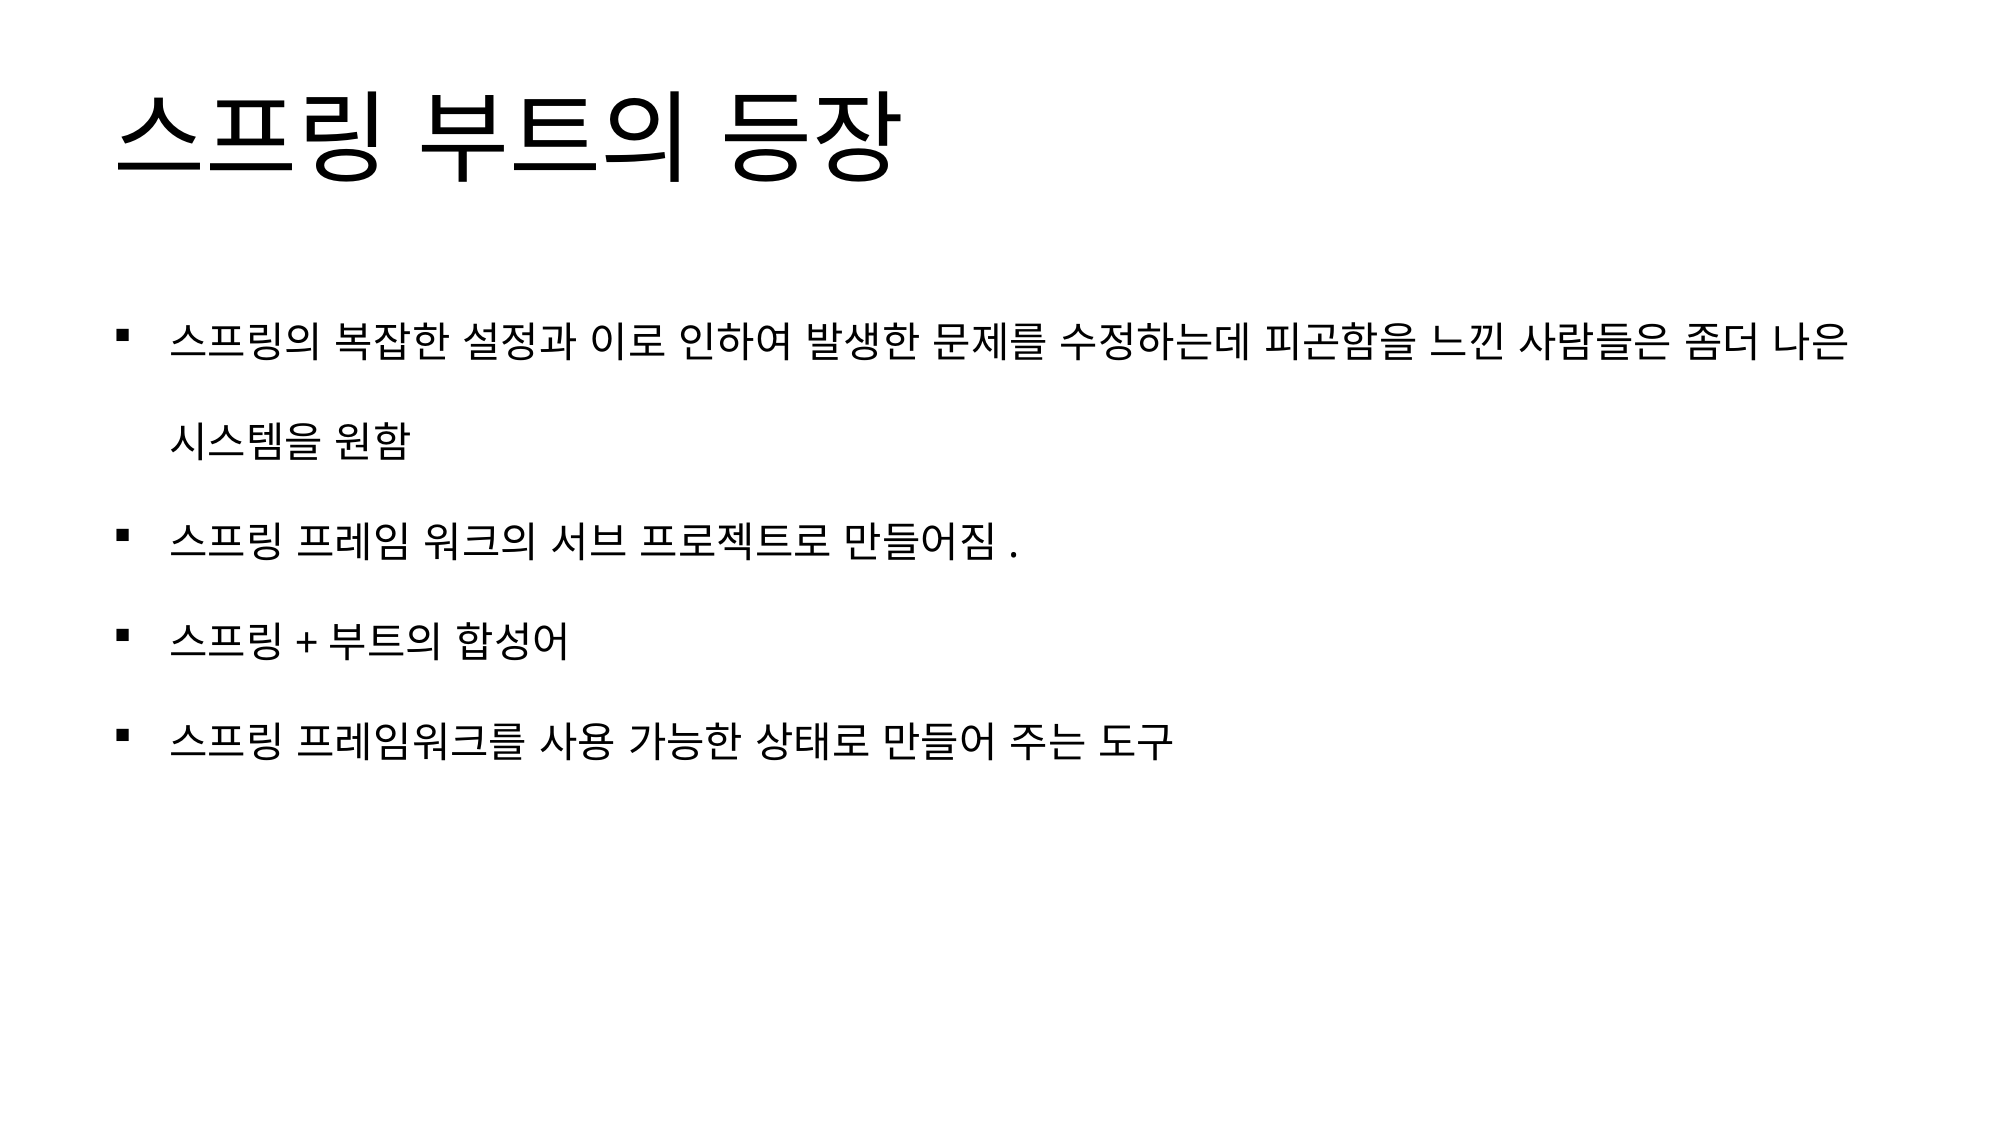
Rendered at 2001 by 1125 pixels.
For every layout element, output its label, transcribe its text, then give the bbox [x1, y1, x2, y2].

text_box 스프링 부트의 등장 [98, 68, 1824, 204]
text_box 스프링의 복잡한 설정과 이로 인하여 발생한 문제를 수정하는데 피곤함을 느낀 사람들은 좀더 나은 시스템을 원함 스프링 프레임 워크의 서브 프로젝트로 만들어짐. 스프링+부트의 합성어 스프링 프레임워크를 사용 가능한 상태로 만들어 주는 도구 [98, 257, 1933, 873]
